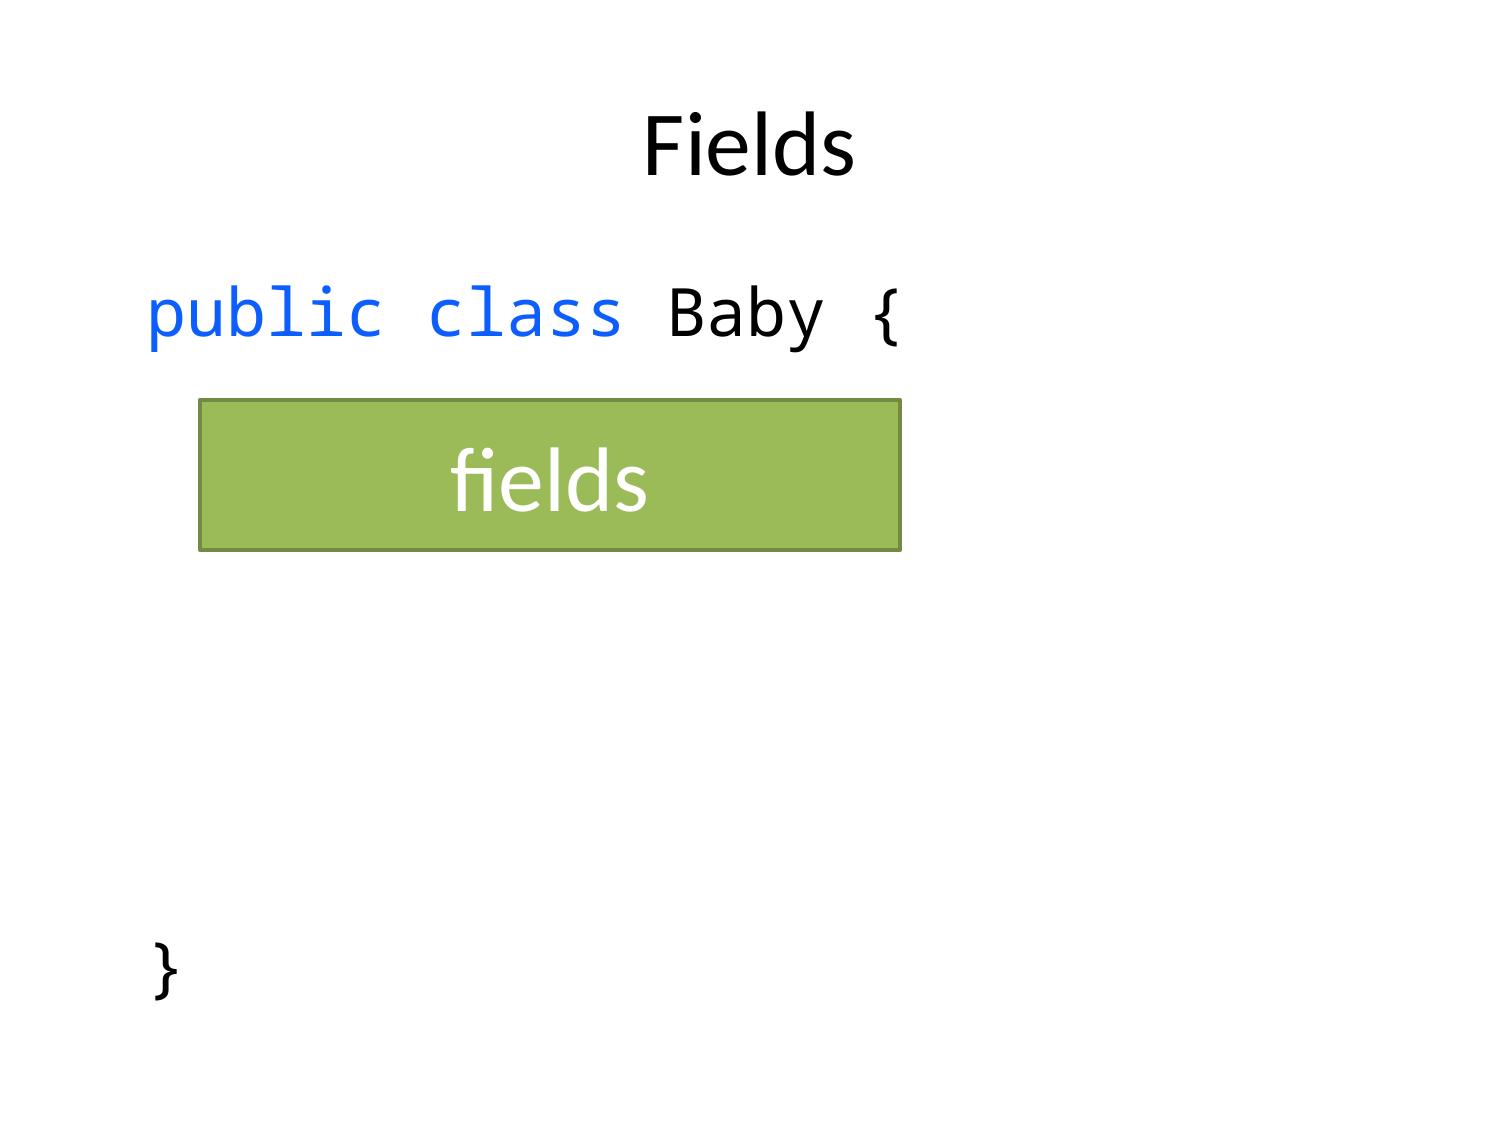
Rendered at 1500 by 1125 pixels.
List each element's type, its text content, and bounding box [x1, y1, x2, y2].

text_box fields [198, 398, 902, 552]
list public class Baby { } [75, 262, 1425, 1075]
title Fields [75, 45, 1425, 233]
